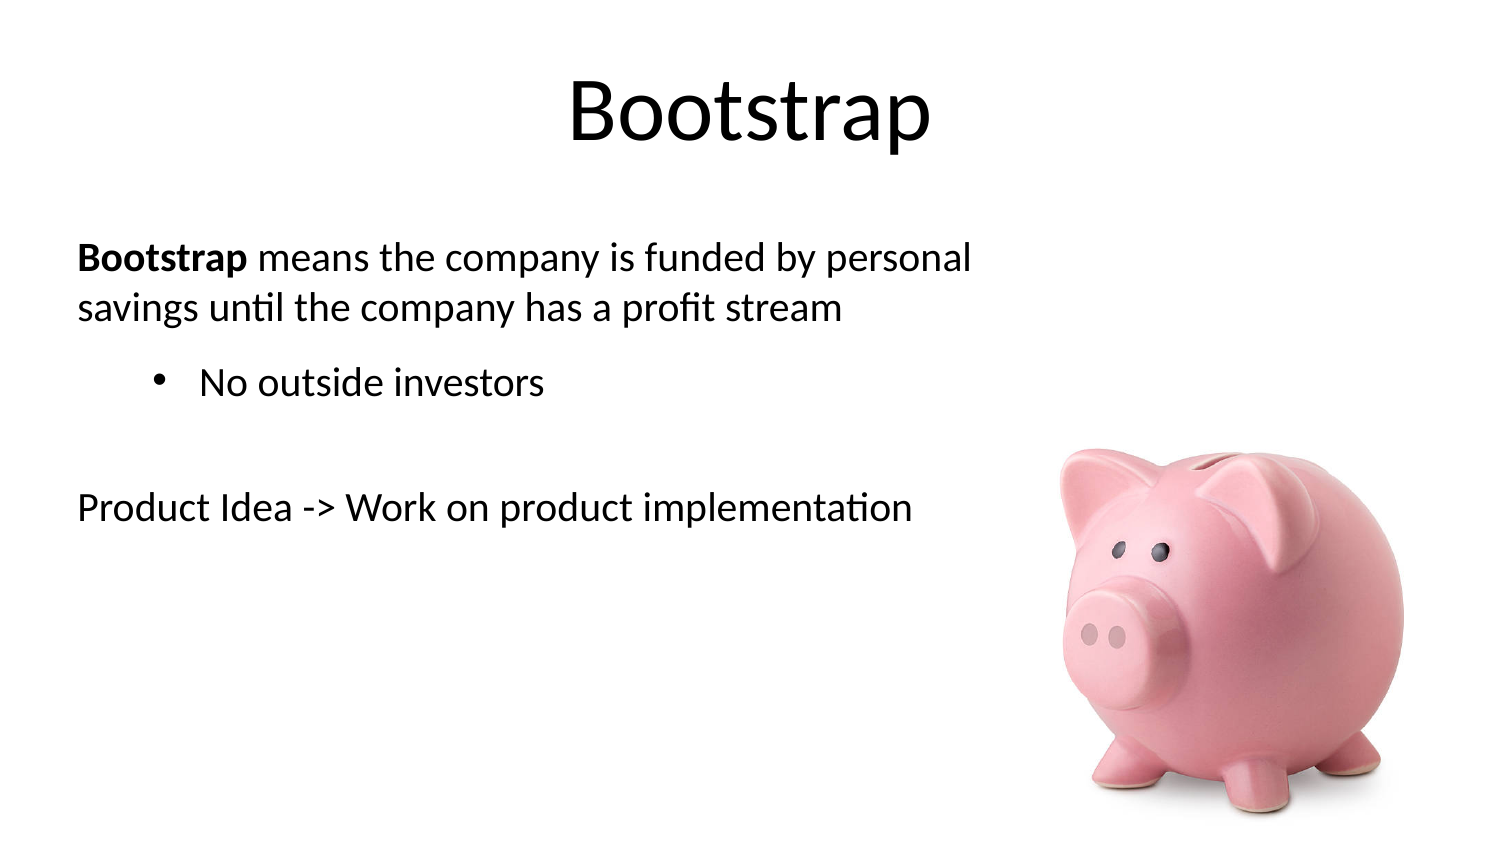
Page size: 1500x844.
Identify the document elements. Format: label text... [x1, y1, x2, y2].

picture [1057, 446, 1407, 827]
text_box Bootstrap means the company is funded by personal savings until the company has a profit stream No outside investors Product Idea -> Work on product implementation [62, 221, 1000, 612]
title Bootstrap [75, 33, 1425, 175]
